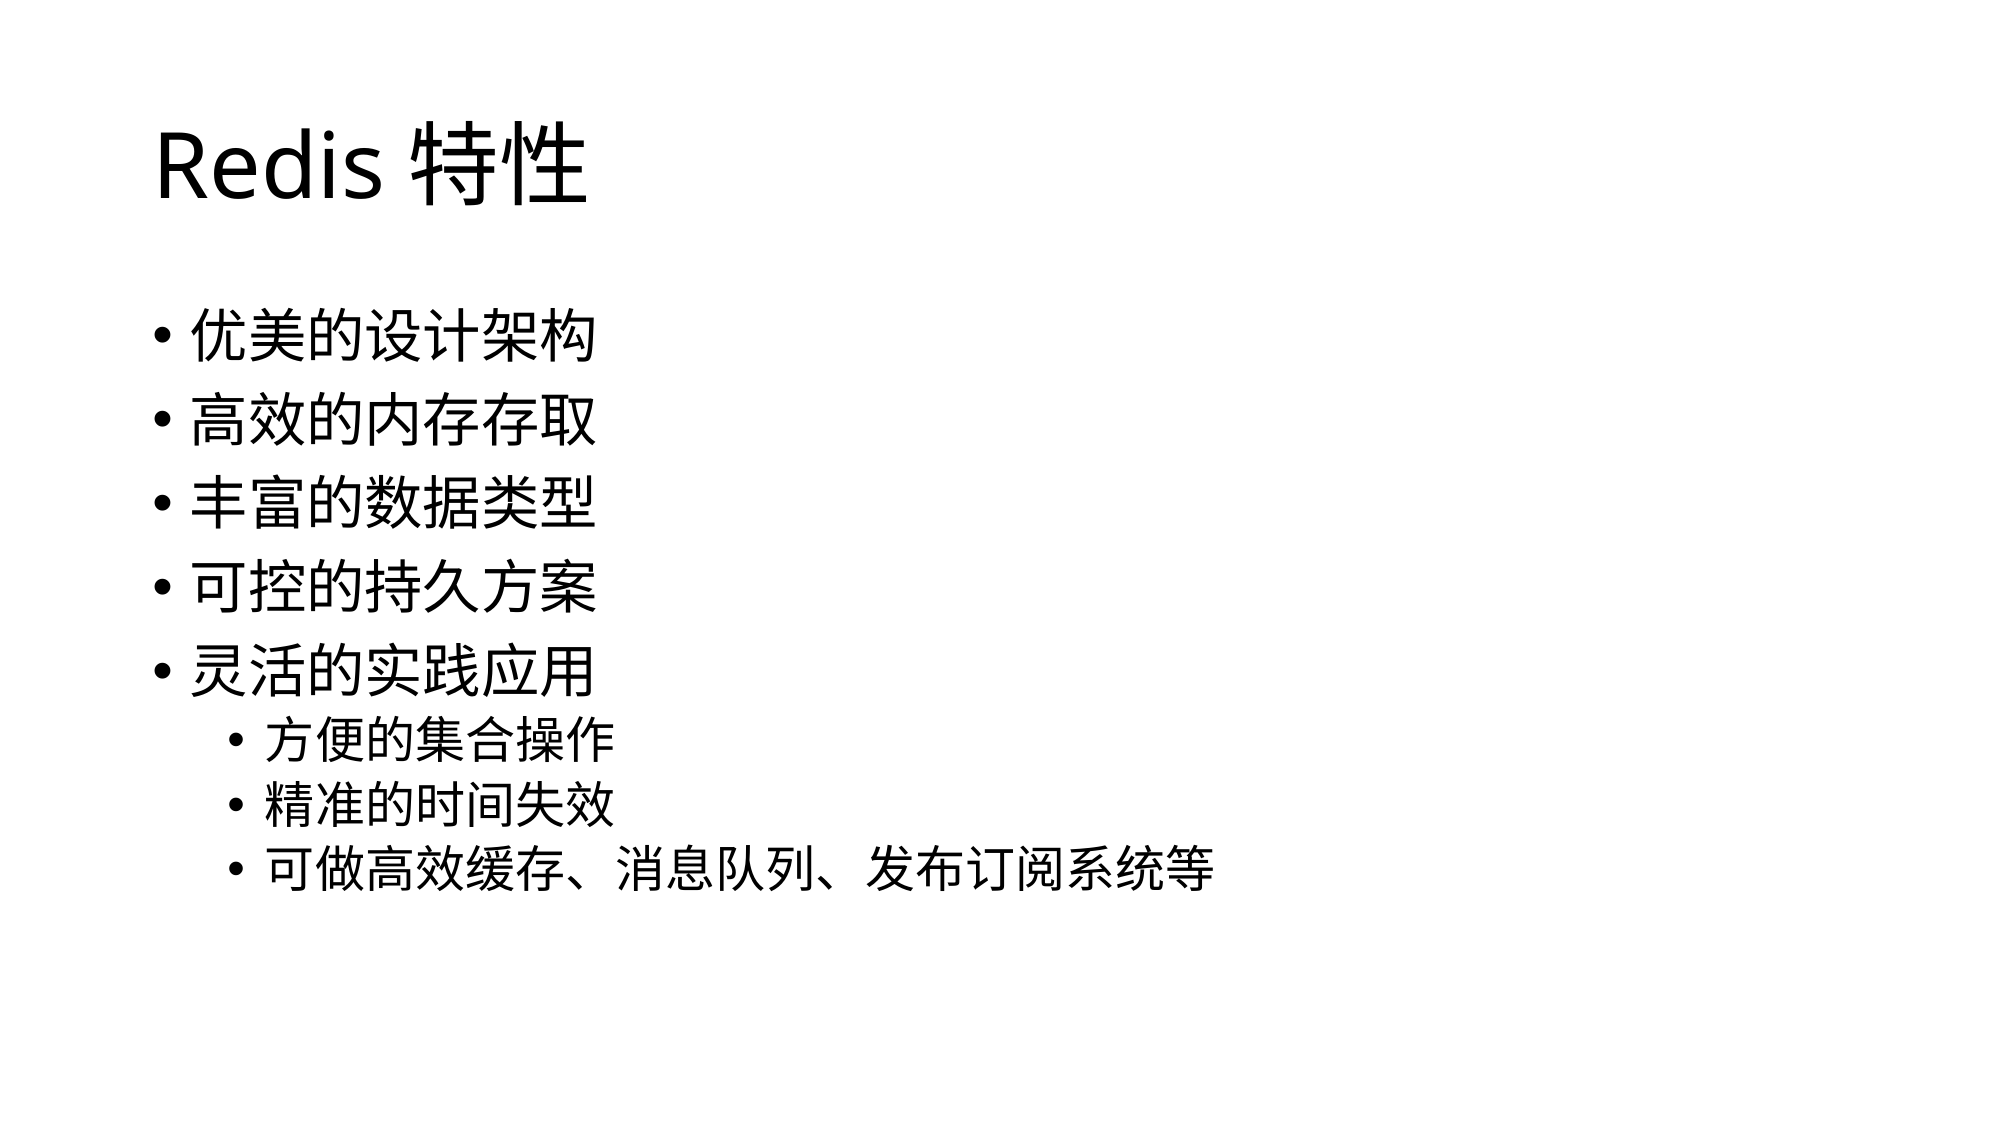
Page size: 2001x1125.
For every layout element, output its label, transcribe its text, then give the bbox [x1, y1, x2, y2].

list 优美的设计架构 高效的内存存取 丰富的数据类型 可控的持久方案 灵活的实践应用 方便的集合操作 精准的时间失效 可做高效缓存、消息队列、发布订阅系统等 [137, 299, 1863, 1014]
title Redis特性 [137, 59, 1863, 278]
